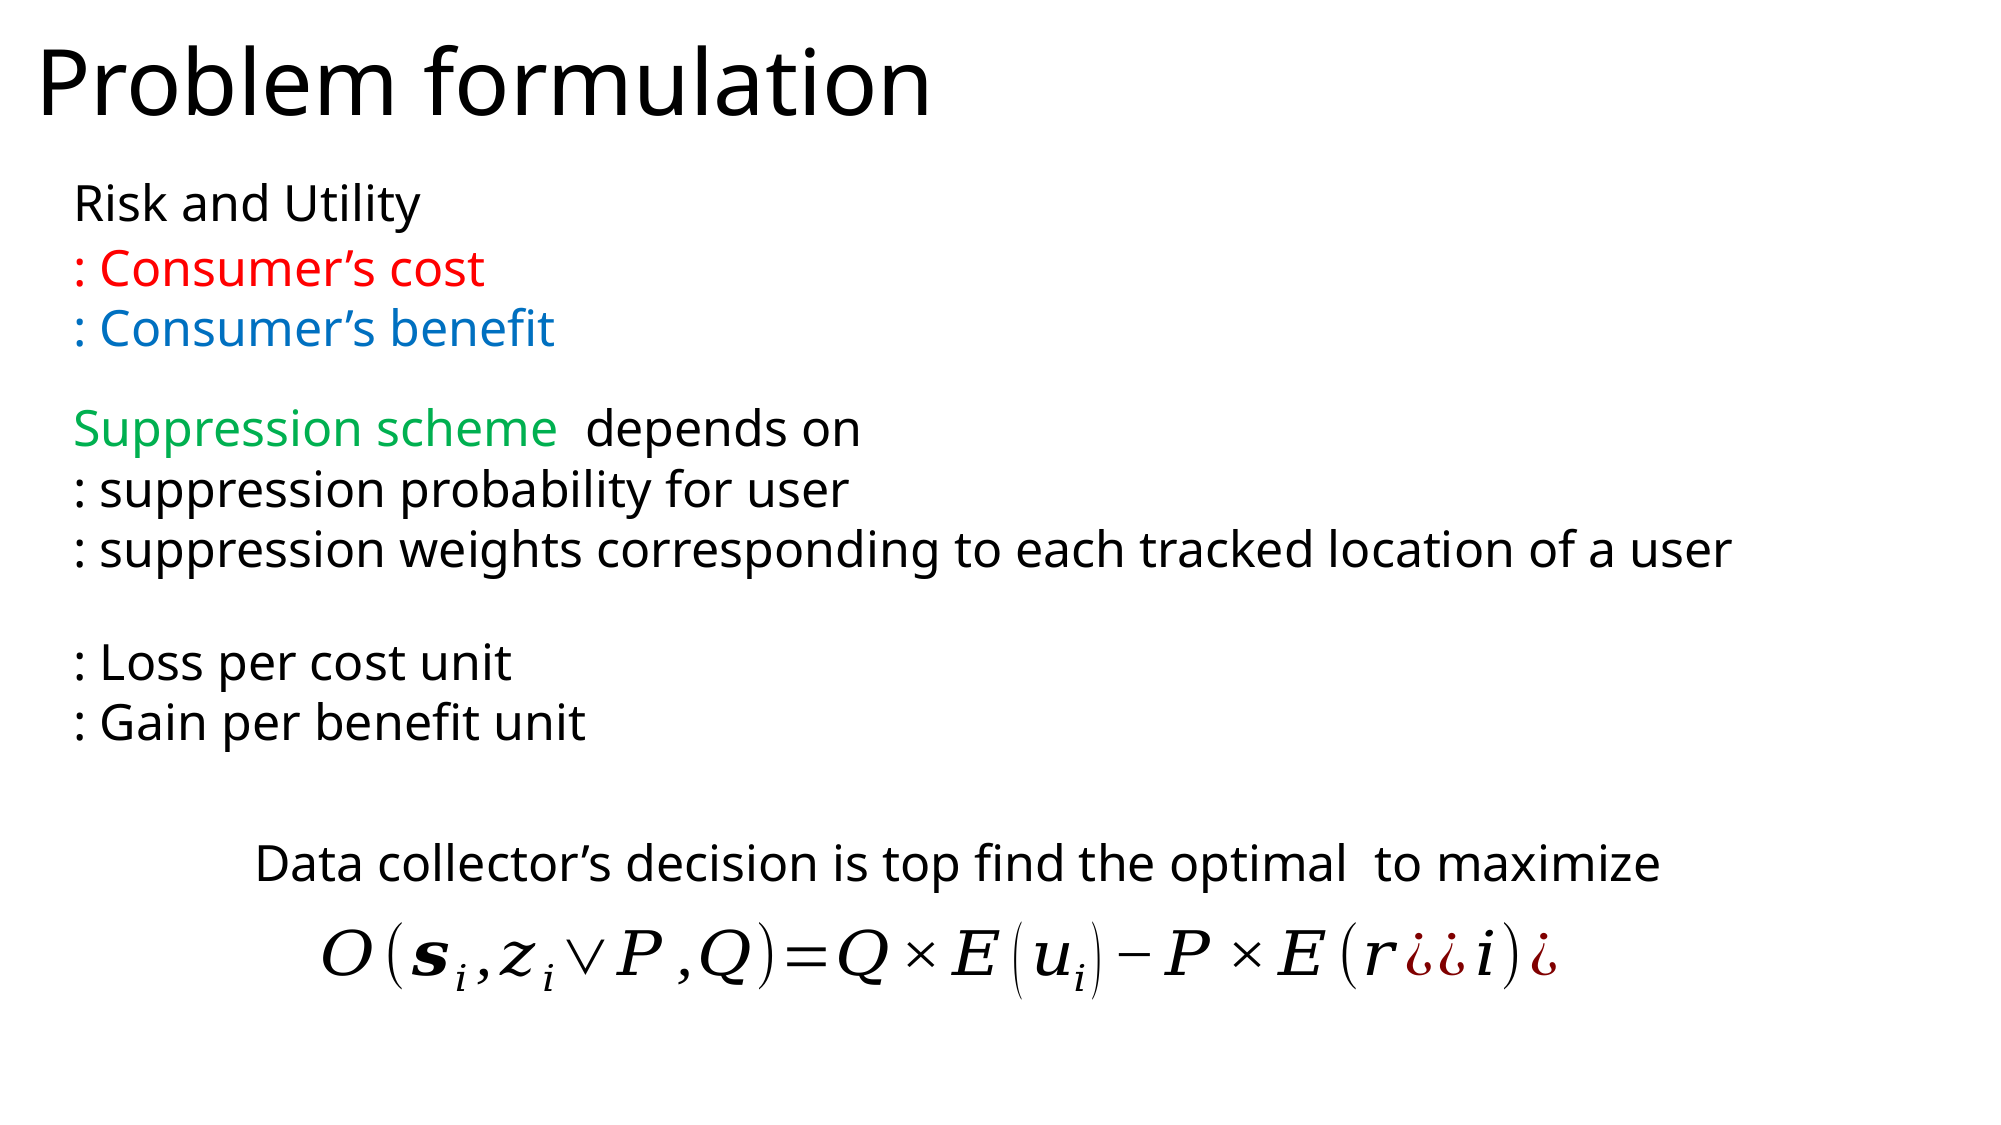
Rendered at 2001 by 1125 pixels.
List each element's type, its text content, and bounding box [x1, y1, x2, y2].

text_box Risk and Utility [58, 164, 1160, 239]
title Problem formulation [19, 3, 1987, 170]
